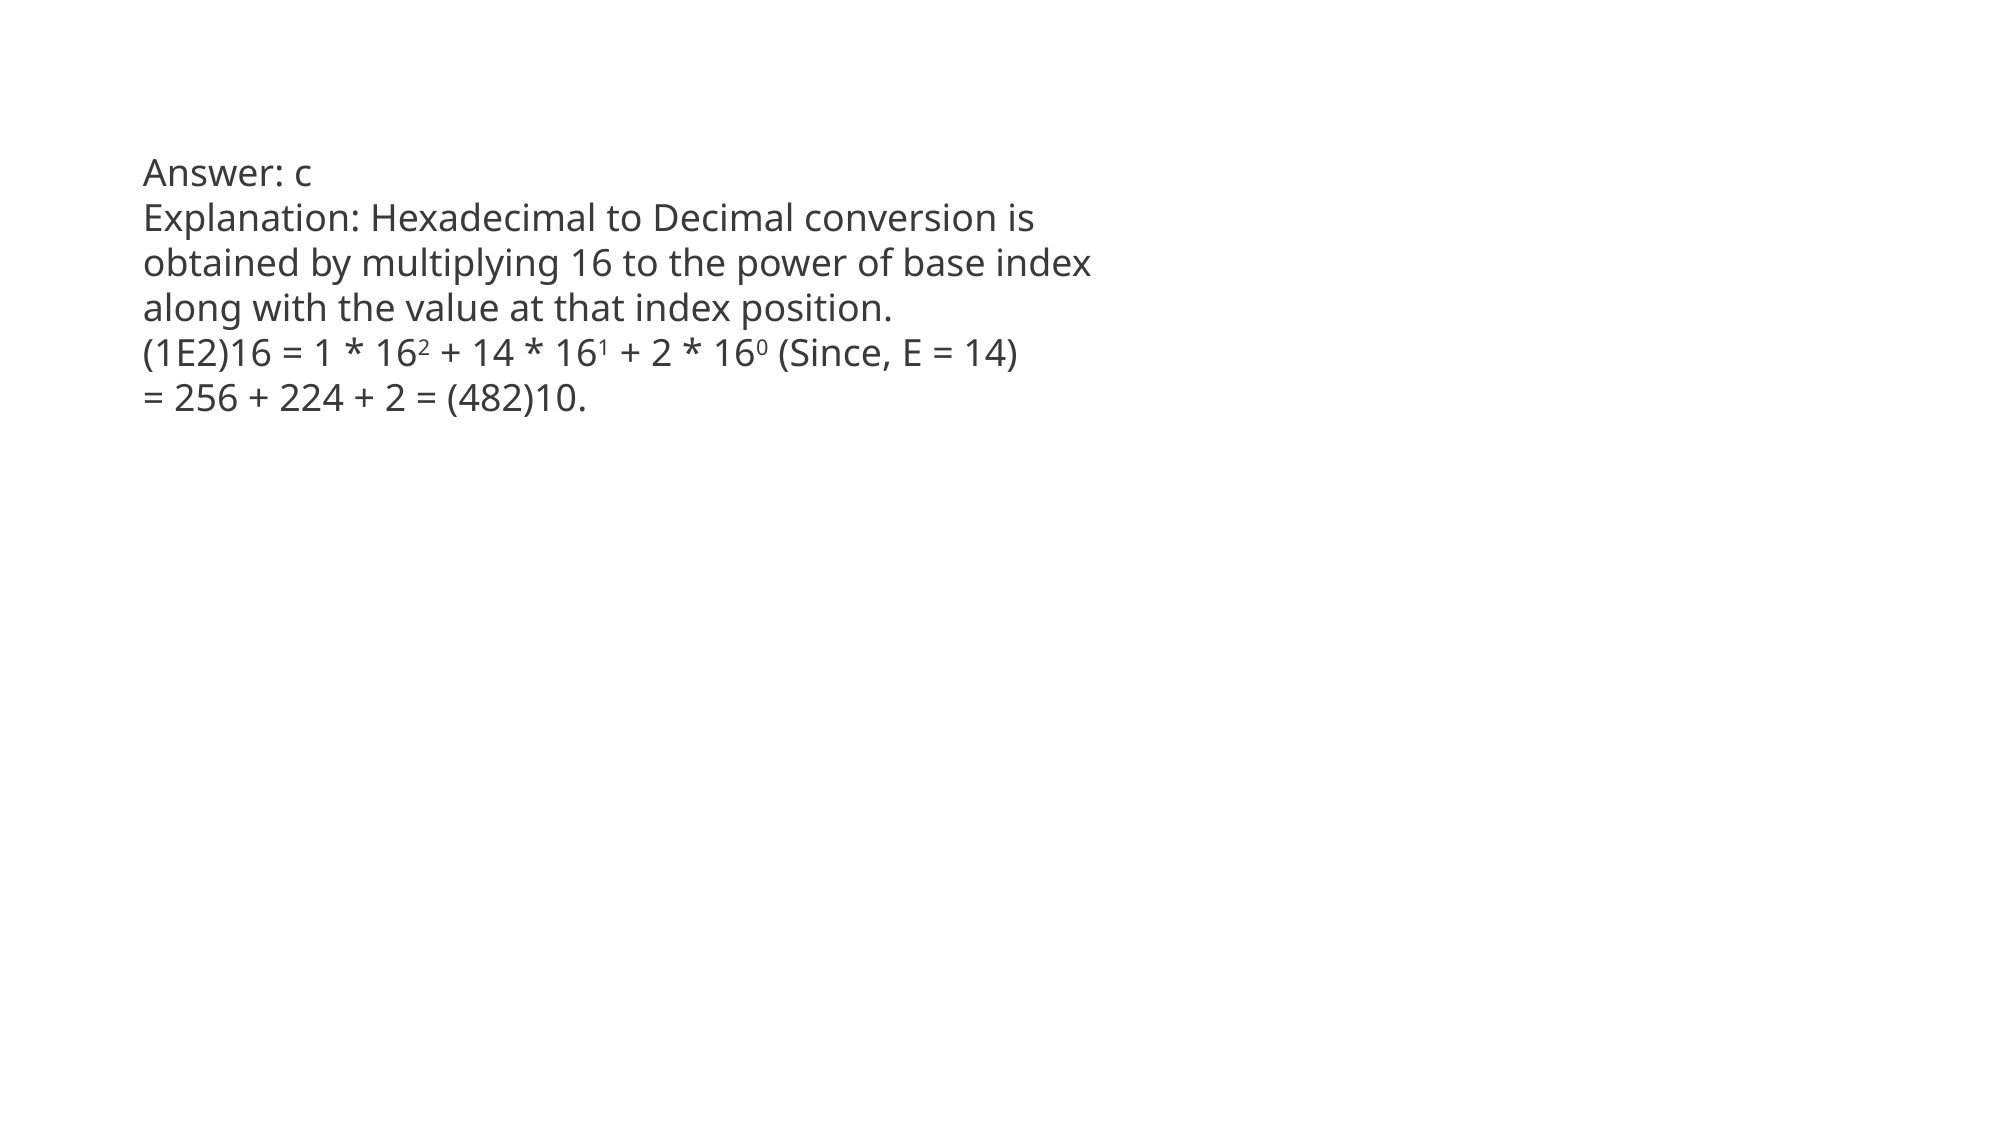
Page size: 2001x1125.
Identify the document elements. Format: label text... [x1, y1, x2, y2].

text_box Answer: c Explanation: Hexadecimal to Decimal conversion is obtained by multiplying 16 to the power of base index along with the value at that index position. (1E2)16 = 1 * 162 + 14 * 161 + 2 * 160 (Since, E = 14) = 256 + 224 + 2 = (482)10. [128, 141, 1129, 427]
